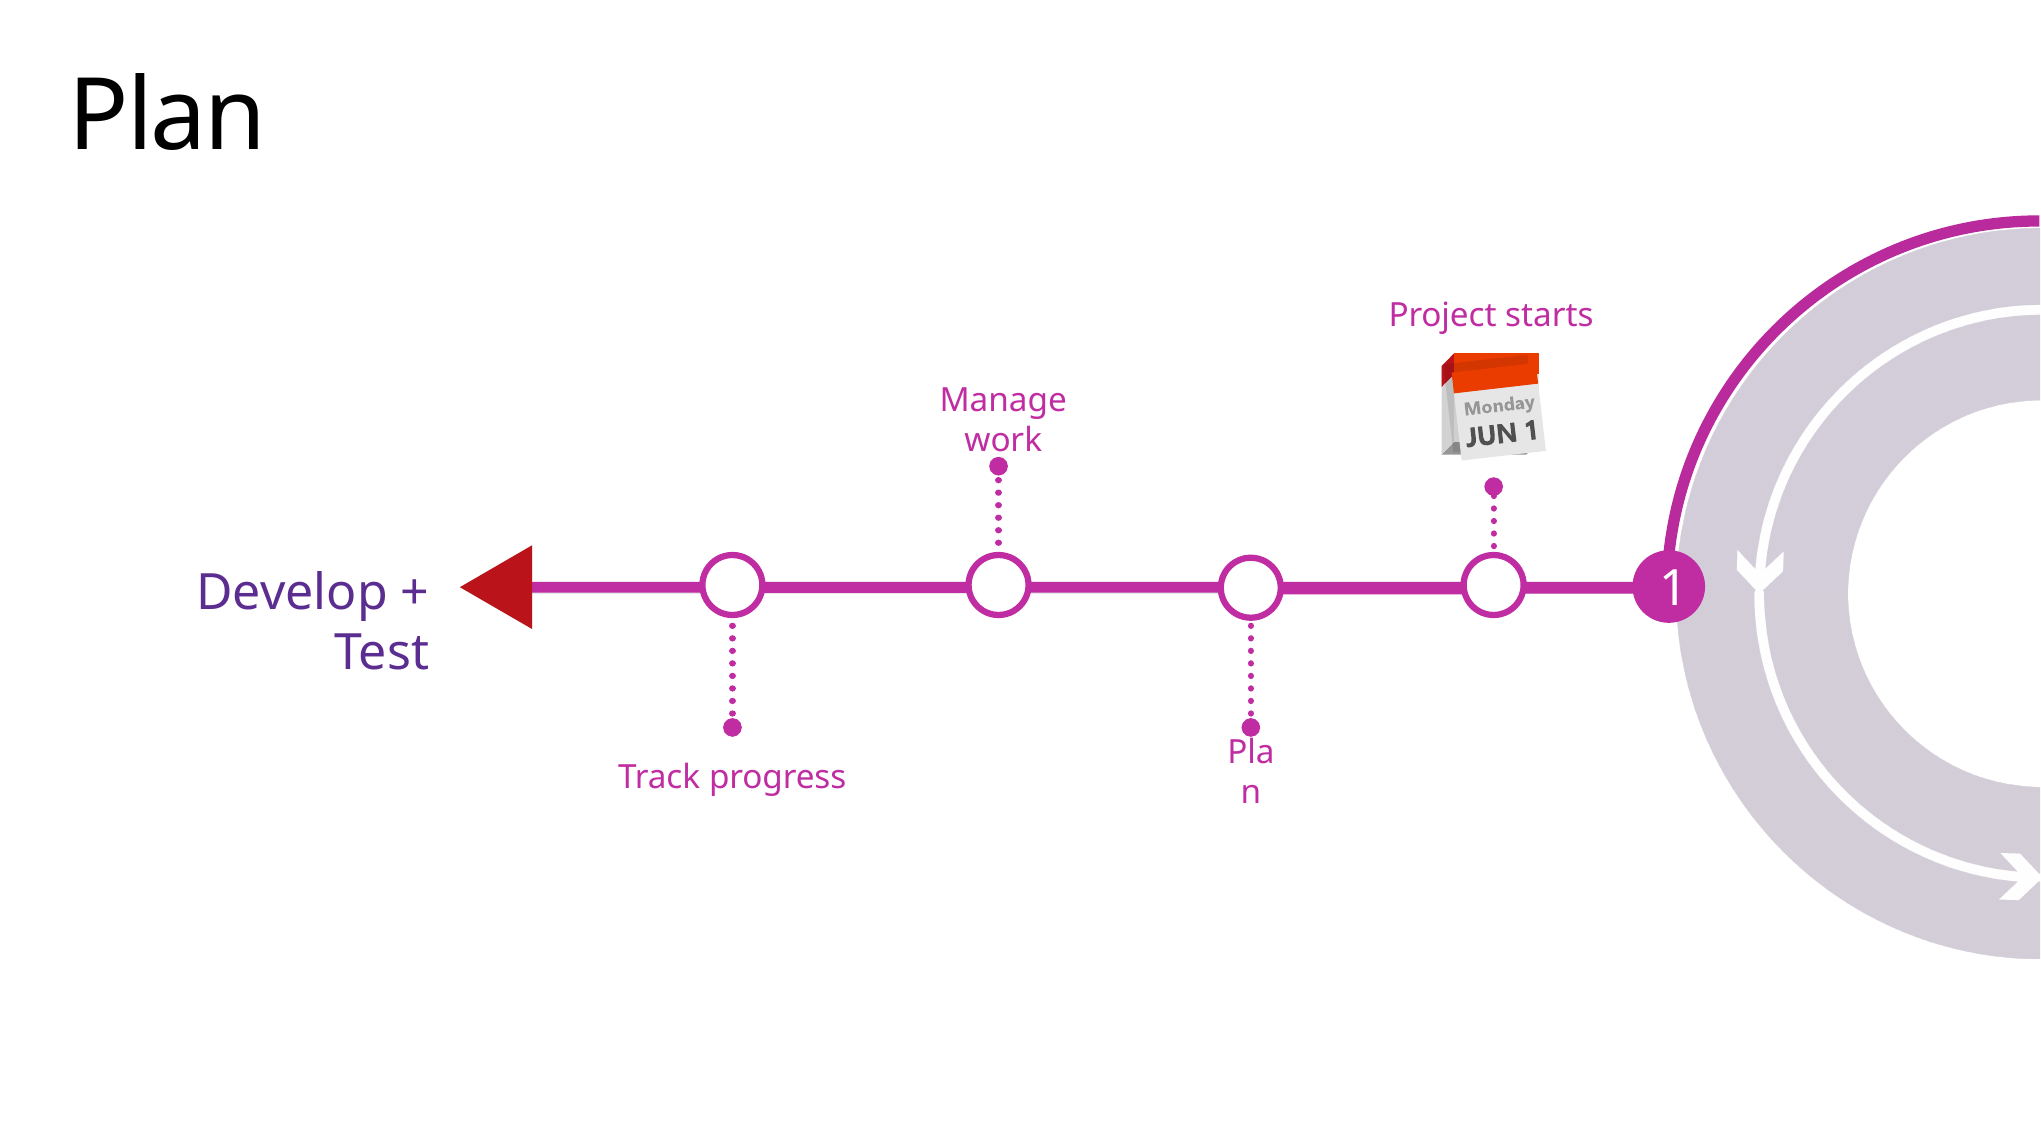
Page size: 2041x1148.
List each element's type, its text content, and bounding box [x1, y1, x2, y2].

text_box [1942, 215, 2040, 228]
title Plan [45, 48, 1996, 199]
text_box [1378, 286, 1605, 616]
text_box [1663, 488, 1676, 556]
text_box [1284, 581, 1378, 595]
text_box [609, 554, 855, 803]
picture [1676, 228, 2041, 959]
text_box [897, 391, 1109, 616]
text_box 1 [1637, 555, 1676, 618]
text_box Develop + Test [89, 551, 444, 687]
text_box [533, 581, 609, 593]
text_box [855, 581, 897, 594]
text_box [1217, 557, 1284, 797]
text_box [1109, 581, 1217, 593]
text_box [1605, 581, 1635, 594]
text_box [459, 544, 533, 630]
